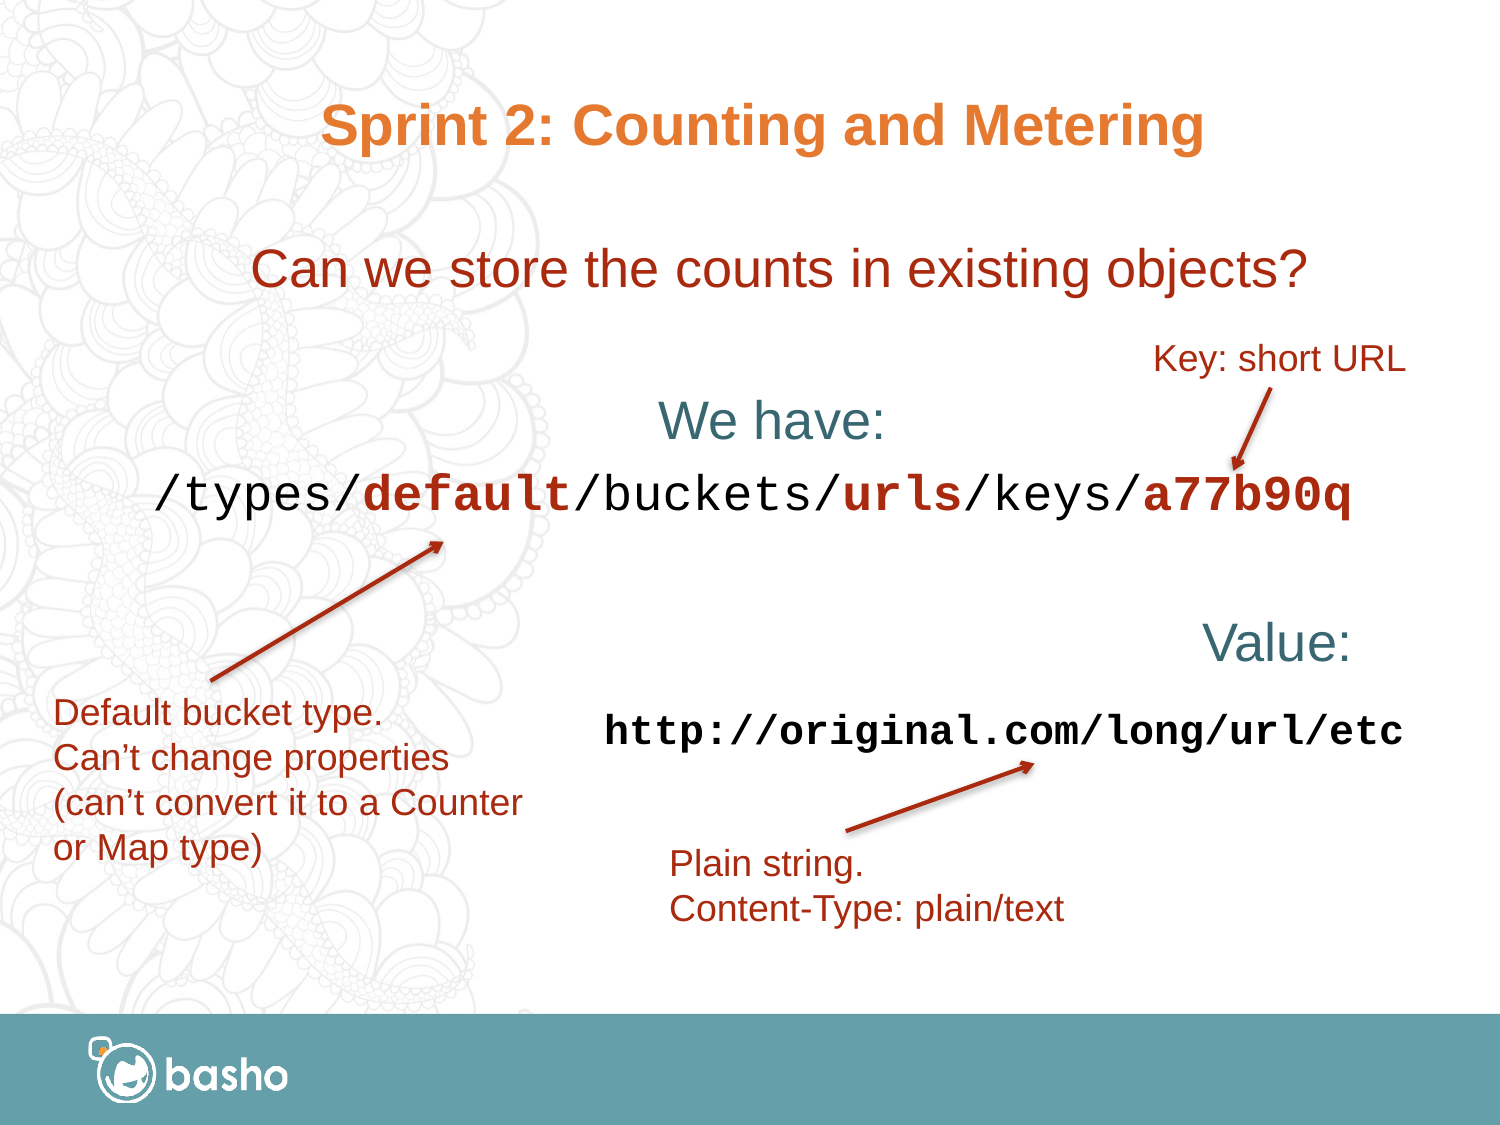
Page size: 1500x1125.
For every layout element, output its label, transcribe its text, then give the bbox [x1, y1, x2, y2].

list Can we store the counts in existing objects? We have: /types/default/buckets/urls/keys/a77b90q Value: [137, 226, 1423, 979]
text_box http://original.com/long/url/etc [589, 695, 1420, 761]
text_box Key: short URL [1138, 327, 1422, 387]
title Sprint 2: Counting and Metering [88, 74, 1439, 171]
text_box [845, 763, 1035, 832]
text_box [210, 541, 444, 682]
text_box Plain string. Content-Type: plain/text [654, 831, 1080, 936]
picture [0, 0, 1500, 1125]
text_box Default bucket type. Can’t change properties (can’t convert it to a Counter or Map type) [38, 681, 549, 876]
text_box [1233, 387, 1272, 471]
